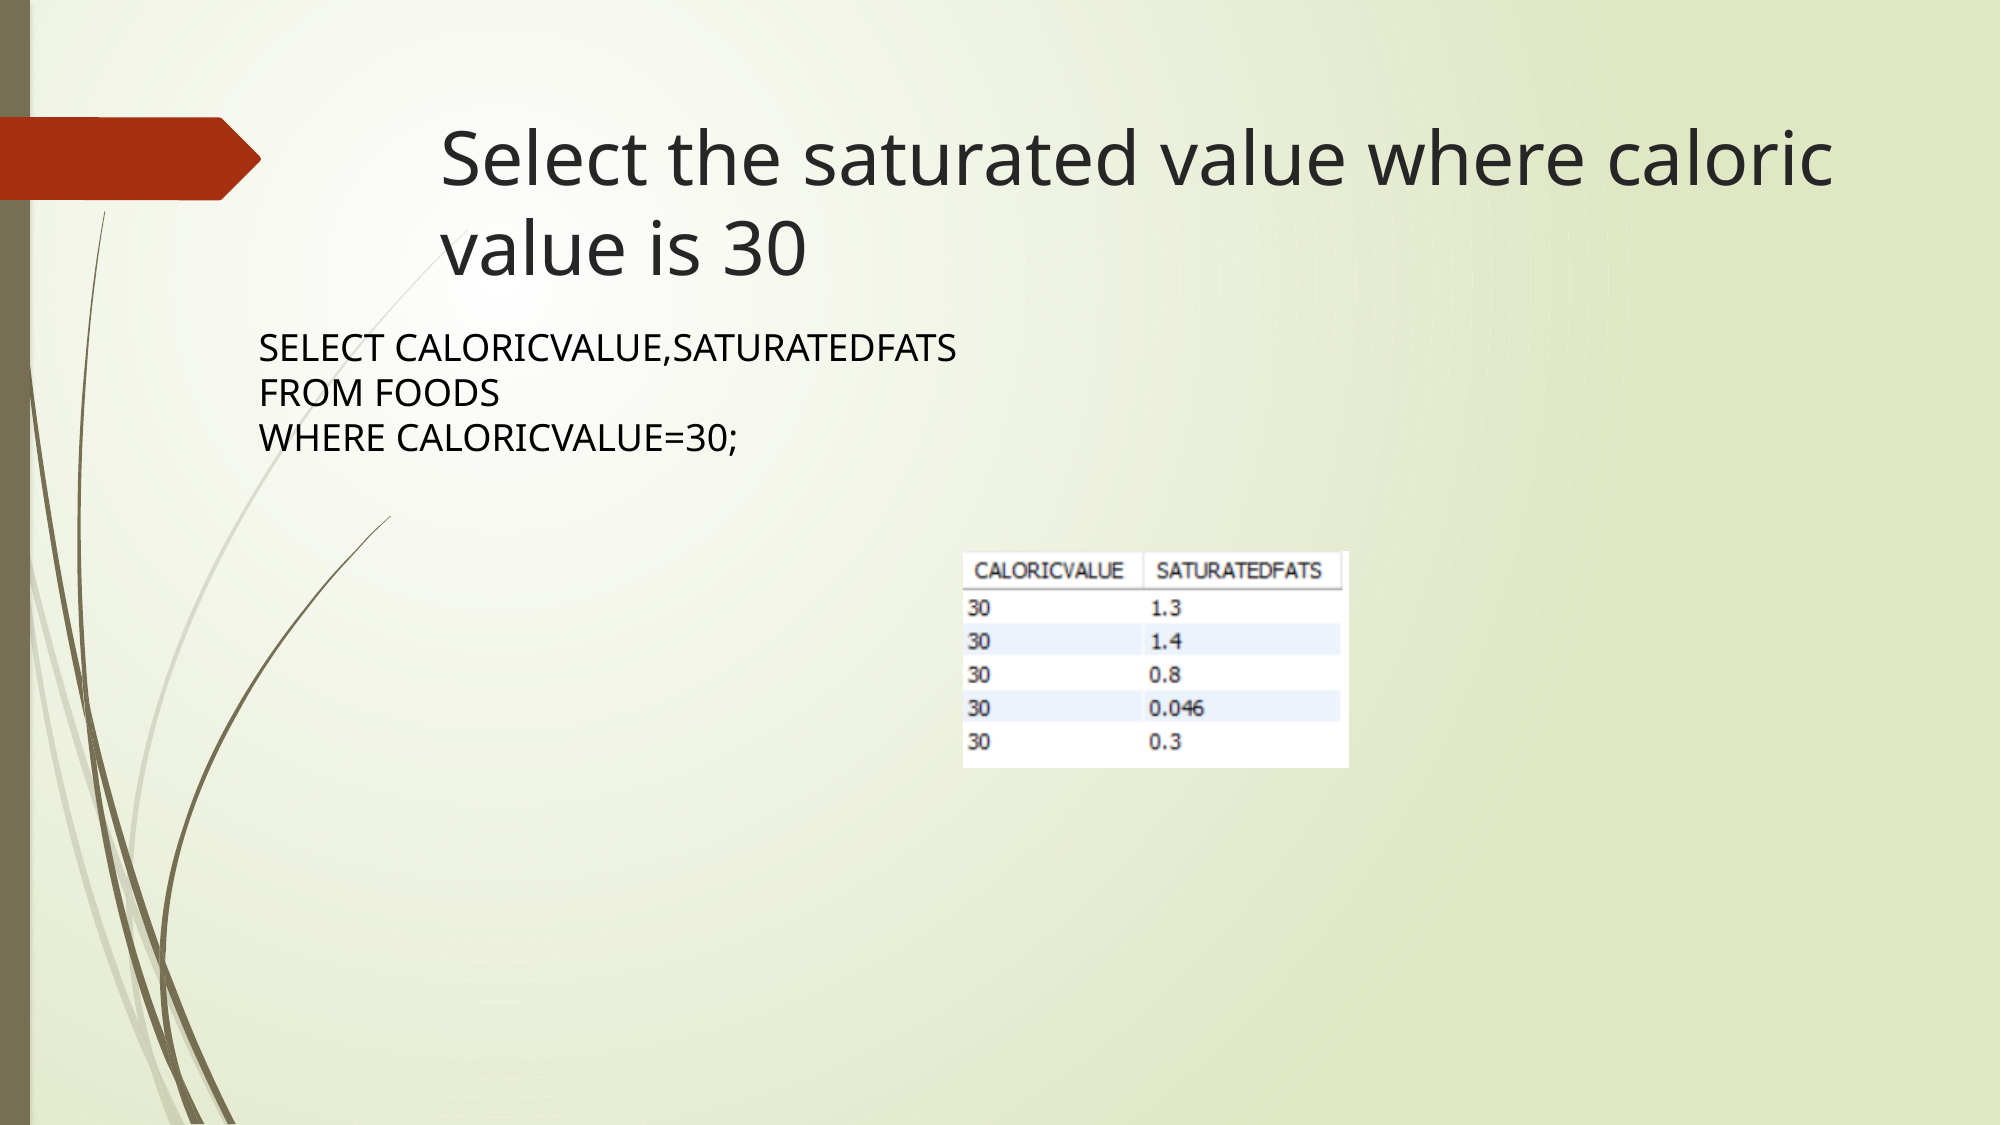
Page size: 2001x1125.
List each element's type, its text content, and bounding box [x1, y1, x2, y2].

text_box SELECT CALORICVALUE,SATURATEDFATS FROM FOODS WHERE CALORICVALUE=30; [243, 316, 1393, 467]
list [963, 551, 1349, 768]
title Select the saturated value where caloric value is 30 [425, 102, 1888, 313]
